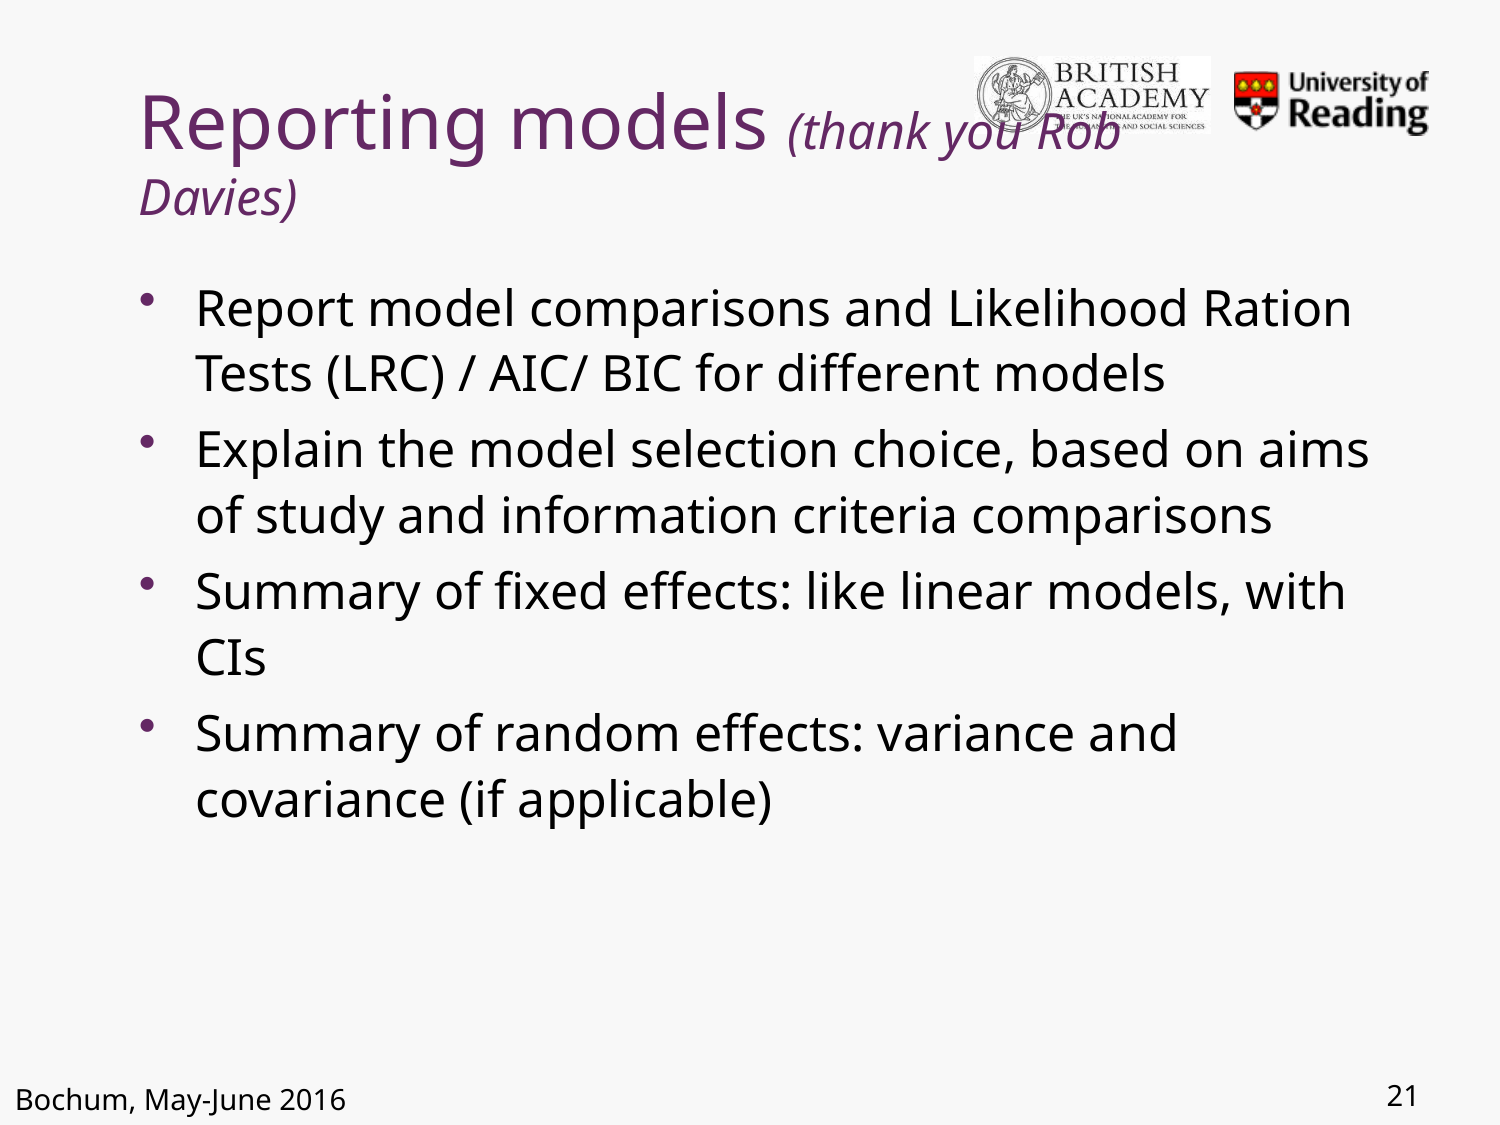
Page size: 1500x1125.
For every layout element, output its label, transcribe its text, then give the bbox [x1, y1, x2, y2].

list Report model comparisons and Likelihood Ration Tests (LRC) / AIC/ BIC for different models Explain the model selection choice, based on aims of study and information criteria comparisons Summary of fixed effects: like linear models, with CIs Summary of random effects: variance and covariance (if applicable) [123, 262, 1425, 975]
title Reporting models (thank you Rob Davies) [123, 45, 1140, 233]
picture [1234, 71, 1429, 136]
slide_number 21 [1324, 1069, 1436, 1125]
